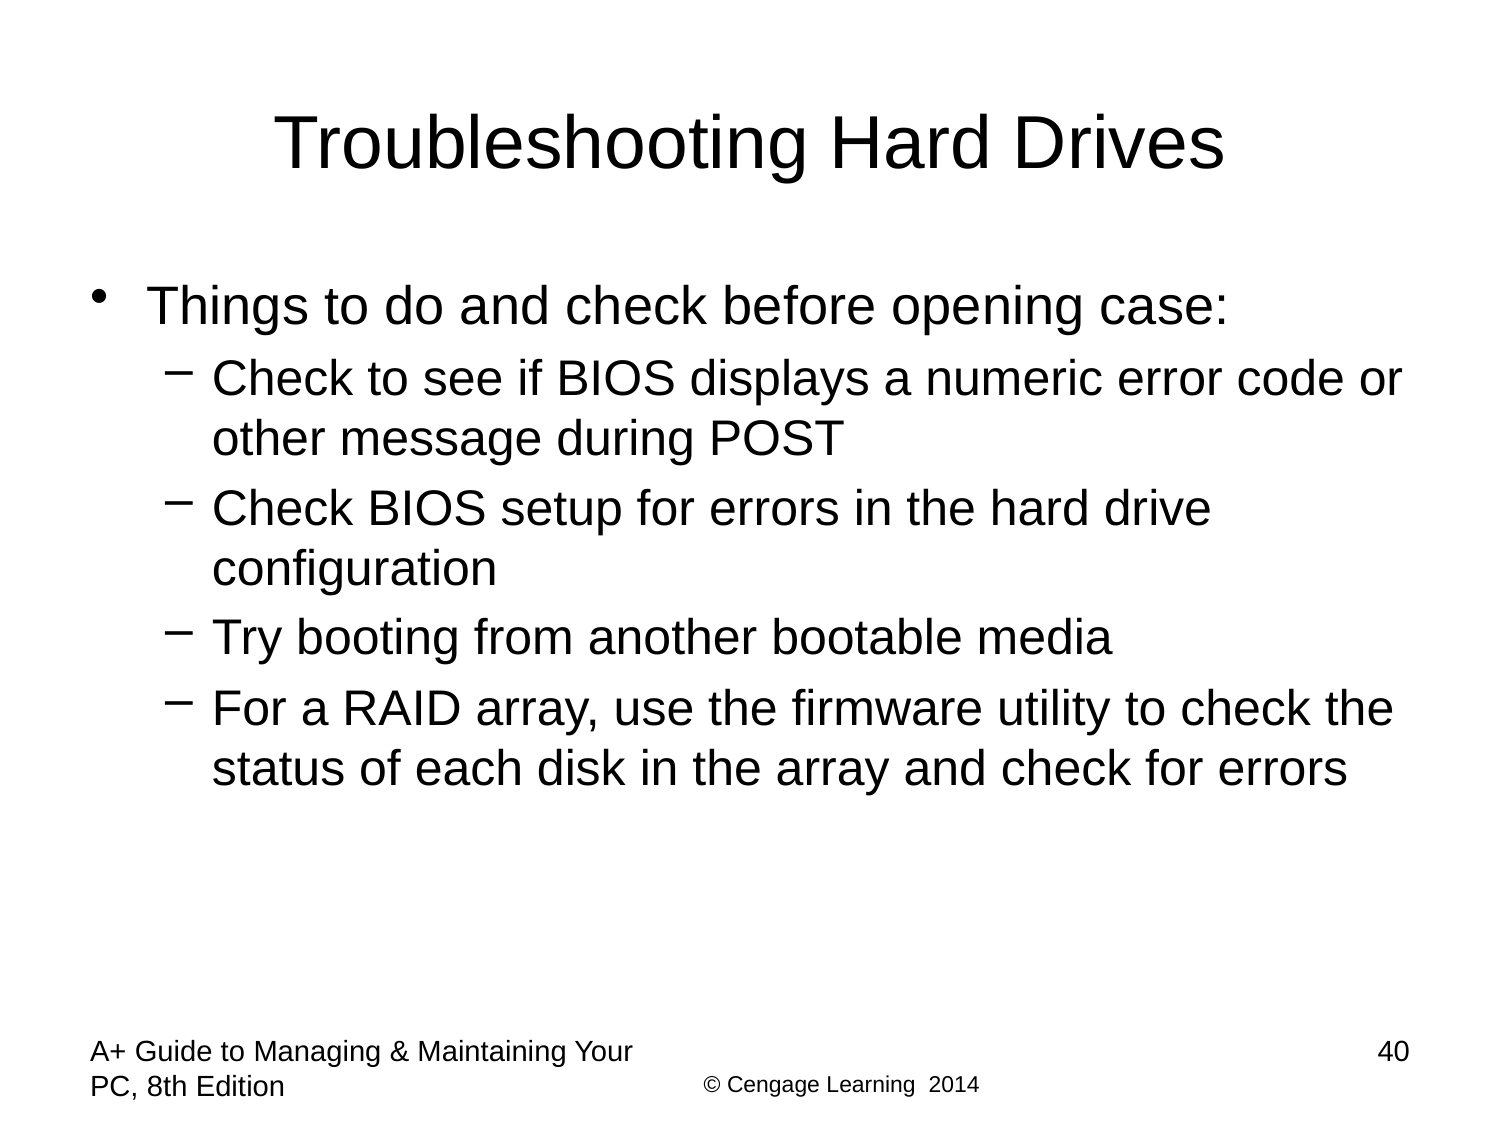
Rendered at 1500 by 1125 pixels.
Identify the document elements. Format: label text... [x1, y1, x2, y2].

slide_number 40 [1074, 1024, 1426, 1103]
list Things to do and check before opening case: Check to see if BIOS displays a numeric error code or other message during POST Check BIOS setup for errors in the hard drive configuration Try booting from another bootable media For a RAID array, use the firmware utility to check the status of each disk in the array and check for errors [75, 262, 1425, 1005]
footer A+ Guide to Managing & Maintaining Your PC, 8th Edition [74, 1024, 663, 1103]
title Troubleshooting Hard Drives [75, 45, 1425, 233]
